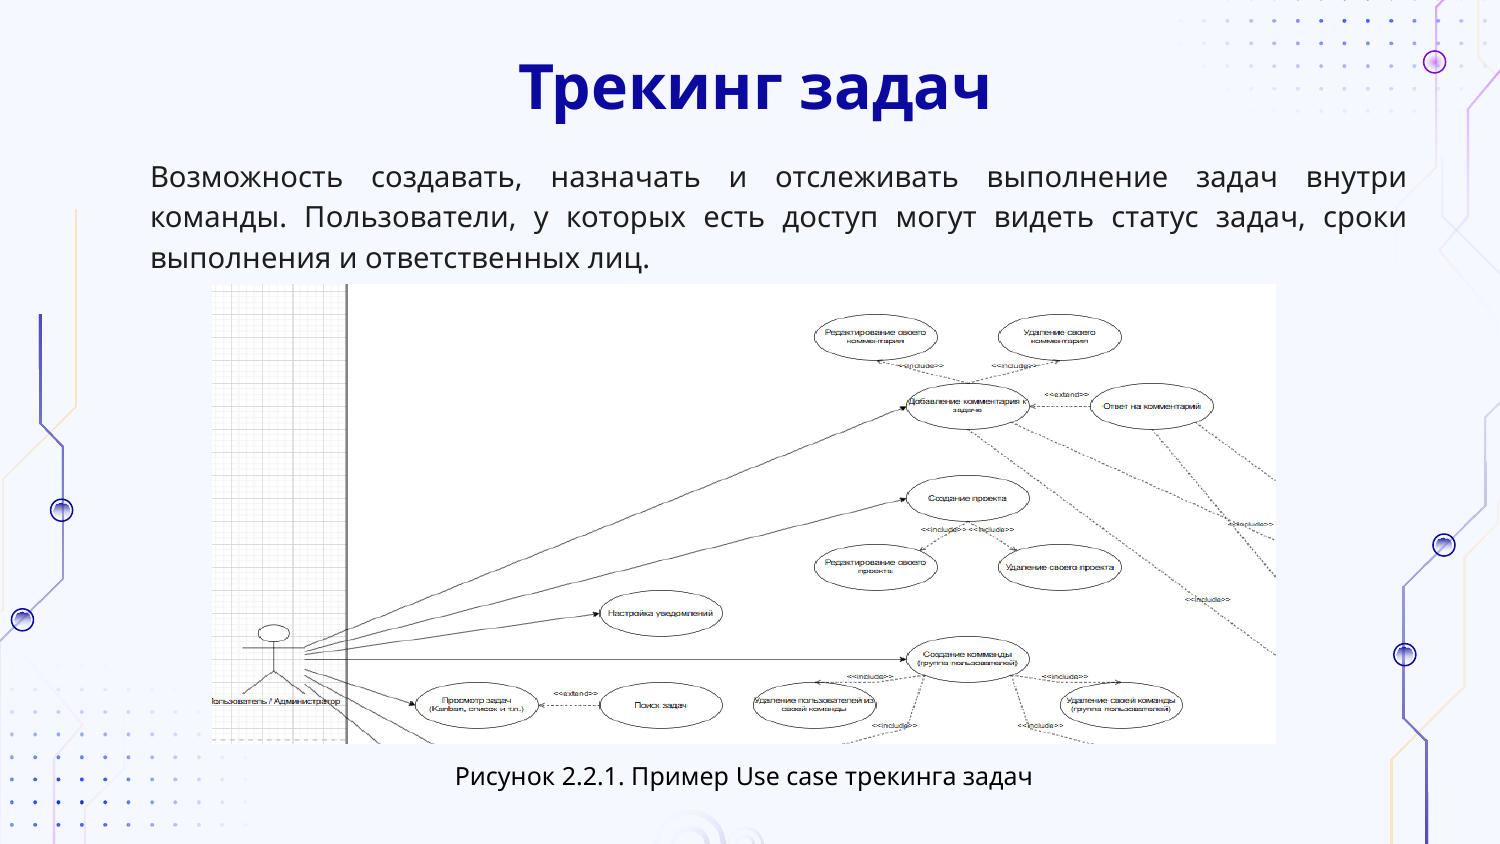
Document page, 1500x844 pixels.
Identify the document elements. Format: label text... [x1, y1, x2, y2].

subtitle Возможность создавать, назначать и отслеживать выполнение задач внутри команды. Пользователи, у которых есть доступ могут видеть статус задач, сроки выполнения и ответственных лиц. [112, 138, 1424, 328]
picture [1161, 0, 1500, 136]
title Трекинг задач [123, 32, 1388, 126]
picture [1, 283, 1276, 844]
text_box Рисунок 2.2.1. Пример Use case трекинга задач [440, 753, 1049, 798]
